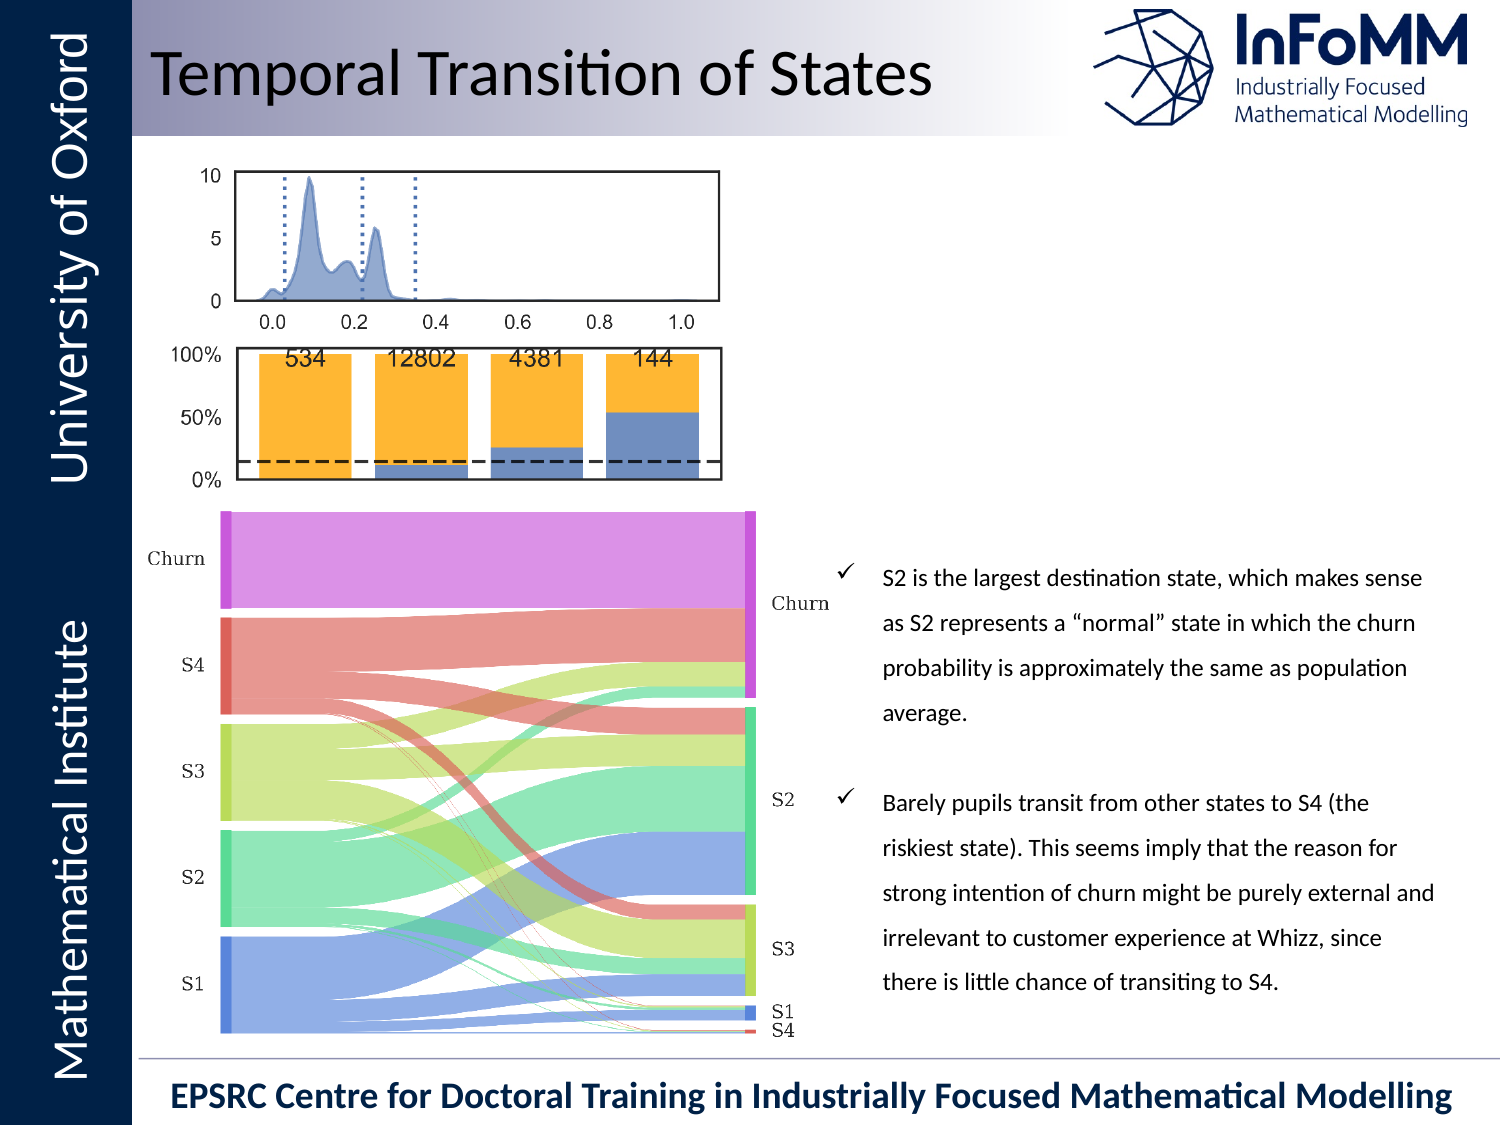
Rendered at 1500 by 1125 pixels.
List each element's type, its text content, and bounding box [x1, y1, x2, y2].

picture [196, 166, 727, 331]
picture [1093, 9, 1467, 127]
picture [172, 341, 726, 492]
text_box S2 is the largest destination state, which makes sense as S2 represents a “normal” state in which the churn probability is approximately the same as population average. Barely pupils transit from other states to S4 (the riskiest state). This seems imply that the reason for strong intention of churn might be purely external and irrelevant to customer experience at Whizz, since there is little chance of transiting to S4. [843, 539, 1459, 1004]
picture [138, 503, 839, 1046]
title Temporal Transition of States [135, 0, 1093, 138]
